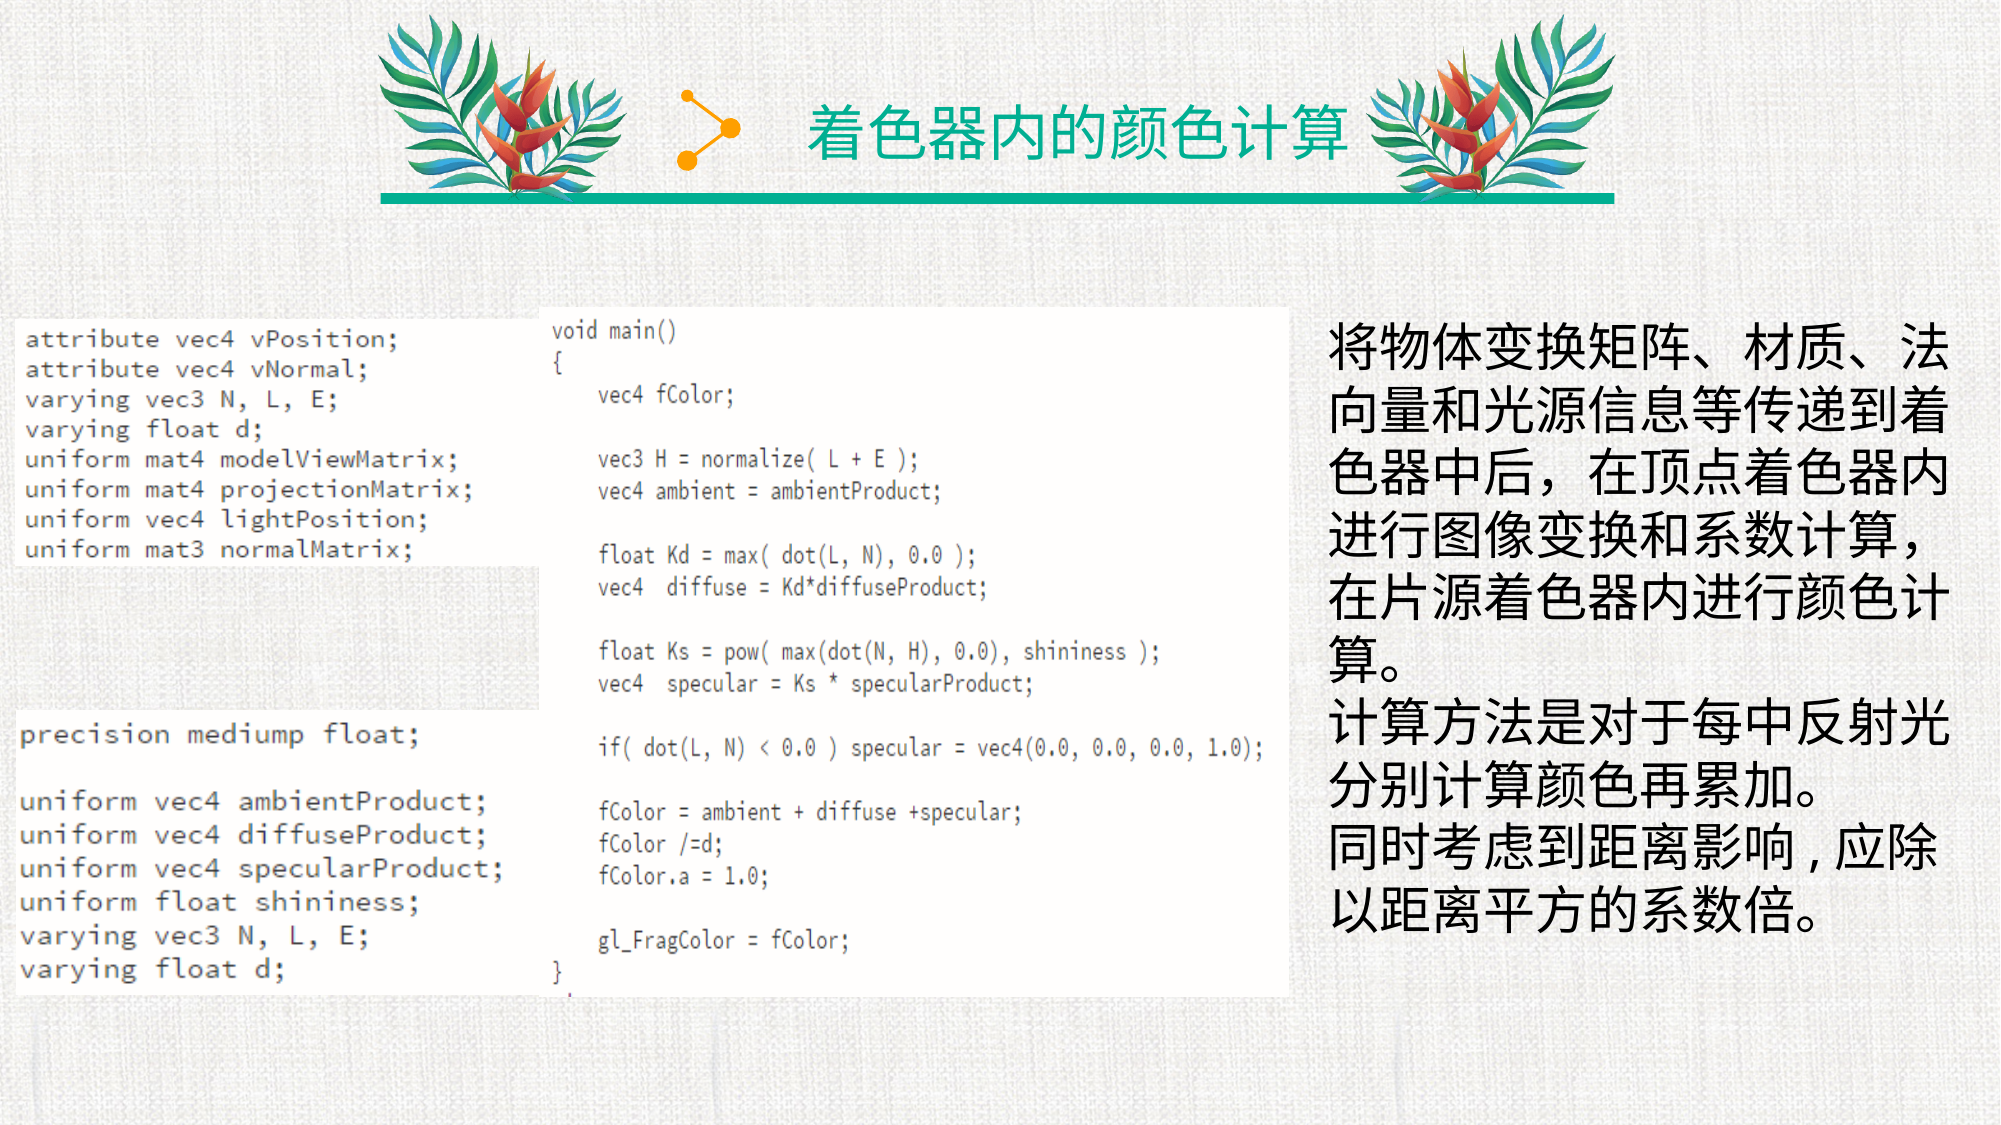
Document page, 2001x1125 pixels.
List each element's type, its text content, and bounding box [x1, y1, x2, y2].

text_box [364, 0, 1628, 217]
picture [0, 0, 2001, 1125]
text_box 将物体变换矩阵、材质、法向量和光源信息等传递到着色器中后，在顶点着色器内进行图像变换和系数计算，在片源着色器内进行颜色计算。 计算方法是对于每中反射光分别计算颜色再累加。 同时考虑到距离影响,应除以距离平方的系数倍。 [1312, 307, 1982, 948]
